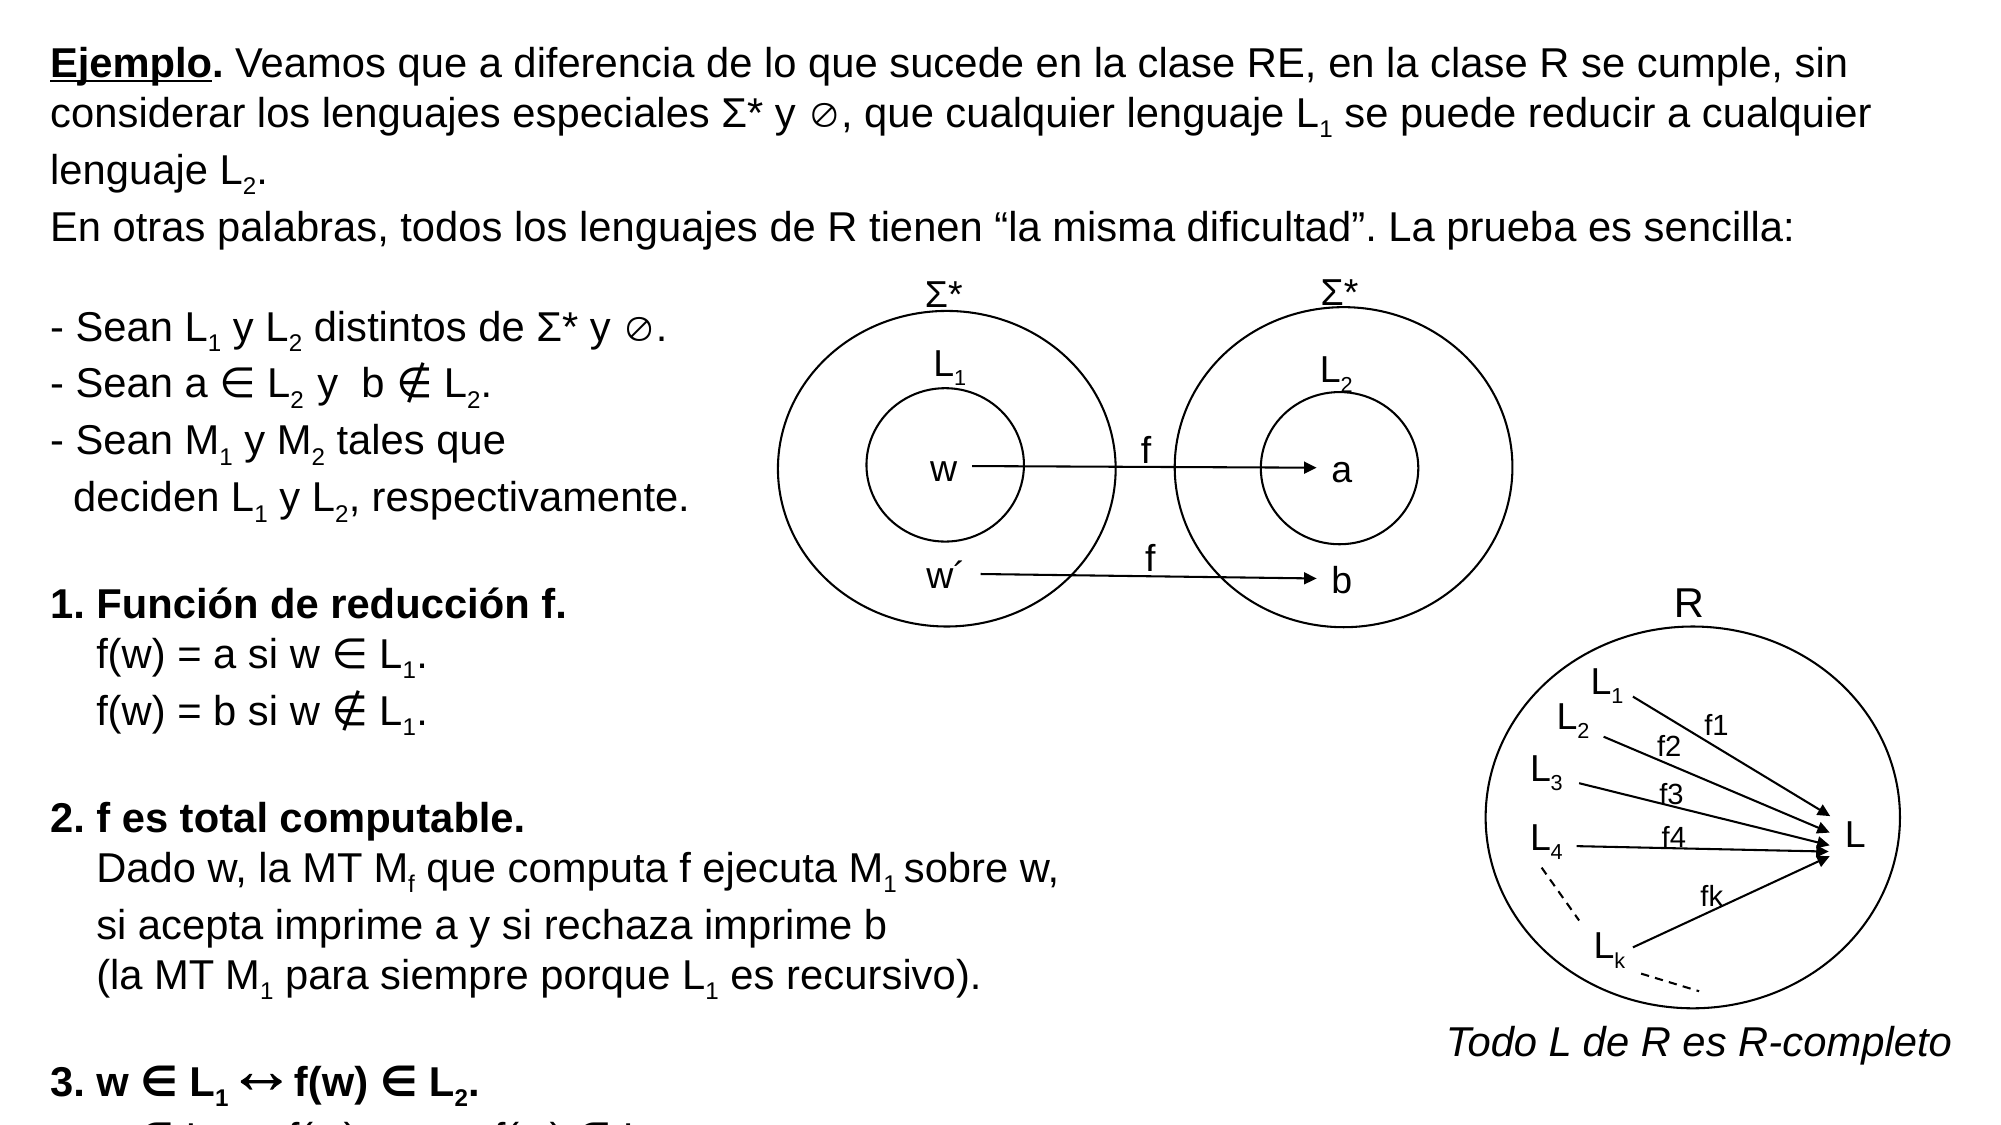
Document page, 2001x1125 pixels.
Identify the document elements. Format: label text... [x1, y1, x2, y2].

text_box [1641, 973, 1700, 992]
text_box f [1126, 418, 1167, 465]
text_box L4 [1515, 805, 1578, 872]
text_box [1603, 736, 1830, 783]
text_box f [1130, 580, 1171, 587]
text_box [1541, 867, 1580, 921]
text_box f4 [1646, 852, 1702, 856]
text_box Todo L de R es R-completo [1431, 1007, 1968, 1072]
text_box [1576, 846, 1829, 852]
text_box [1632, 856, 1830, 948]
text_box [1173, 308, 1514, 629]
text_box R [1659, 568, 1720, 627]
text_box [776, 312, 1117, 628]
text_box f [1126, 469, 1167, 479]
text_box Ʃ* [1305, 260, 1374, 320]
text_box L1 [1575, 649, 1590, 658]
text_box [1579, 783, 1830, 846]
text_box Ʃ* [910, 263, 978, 323]
text_box [1484, 625, 1902, 1007]
text_box Ejemplo. Veamos que a diferencia de lo que sucede en la clase RE, en la clase R se cumple, sin considerar los lenguajes especiales Ʃ* y , que cualquier lenguaje L1 se puede reducir a cualquier lenguaje L2. En otras palabras, todos los lenguajes de R tienen “la misma dificultad”. La prueba es sencilla: - Sean L1 y L2 distintos de Ʃ* y . - Sean a ∈ L2 y b ∉ L2. - Sean M1 y M2 tales que deciden L1 y L2, respectivamente. 1. Función de reducción f. f(w) = a si w ∈ L1. f(w) = b si w ∉ L1. 2. f es total computable. Dado w, la MT Mf que computa f ejecuta M1 sobre w, si acepta imprime a y si rechaza imprime b (la MT M1 para siempre porque L1 es recursivo). 3. w ∈ L1  f(w) ∈ L2. w ∈ L1  f(w) = a  f(w) ∈ L2 [35, 28, 1988, 1125]
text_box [981, 574, 1317, 580]
text_box f [1130, 527, 1171, 574]
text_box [1632, 696, 1831, 817]
